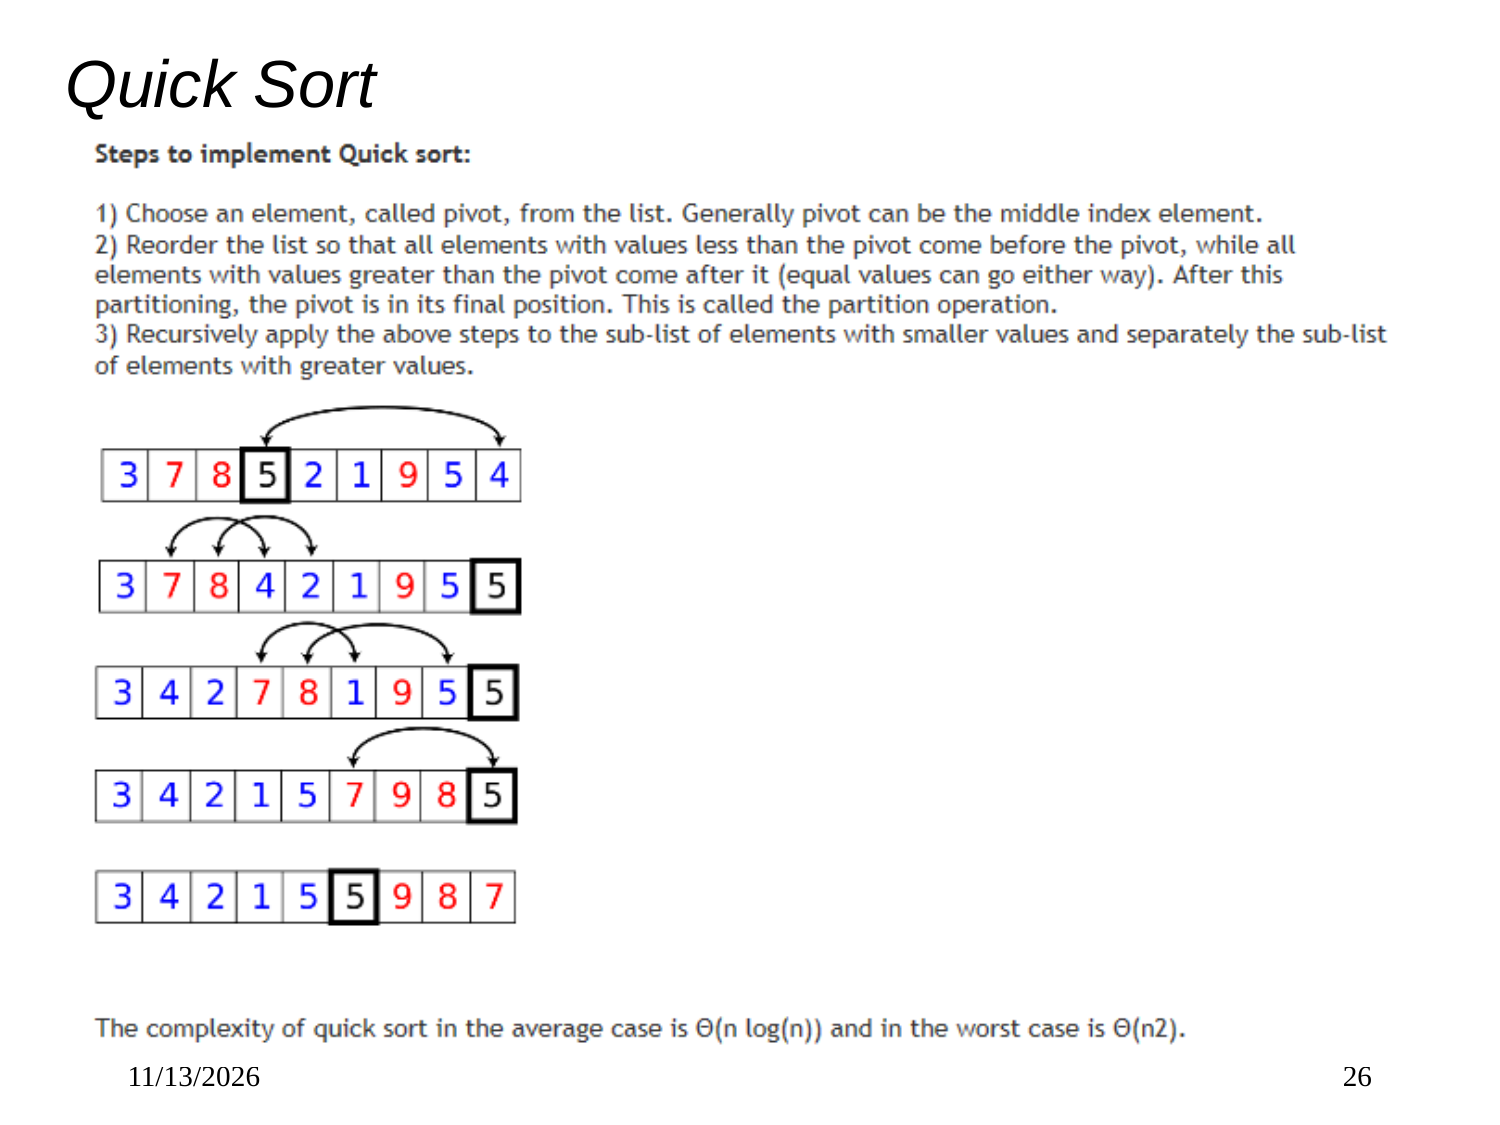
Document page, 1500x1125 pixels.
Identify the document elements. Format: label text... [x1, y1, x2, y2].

slide_number 26 [1074, 1075, 1388, 1125]
title Quick Sort [49, 37, 438, 126]
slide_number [112, 1075, 426, 1125]
picture [74, 124, 1408, 1067]
